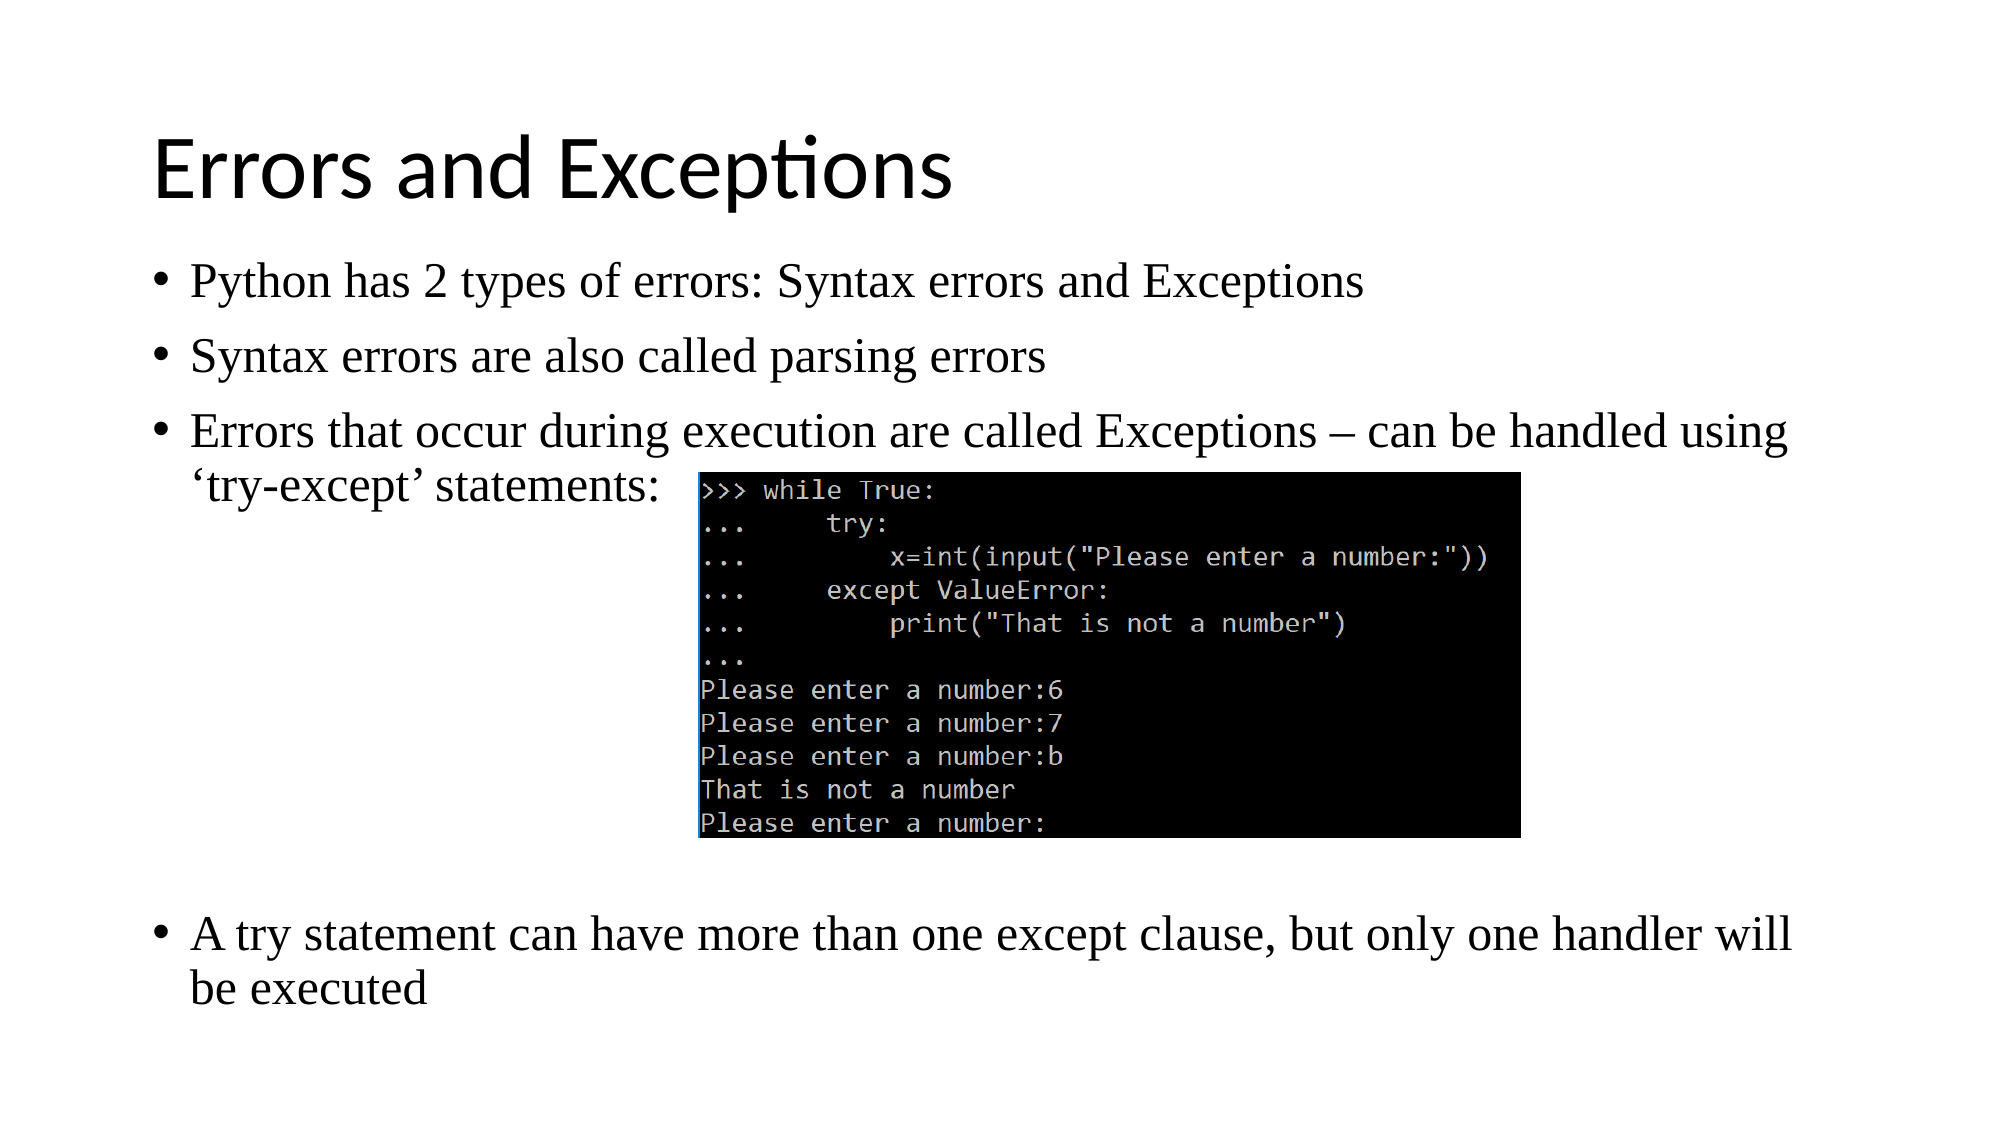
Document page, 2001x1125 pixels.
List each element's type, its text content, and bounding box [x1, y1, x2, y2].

title Errors and Exceptions [137, 59, 1863, 247]
list Python has 2 types of errors: Syntax errors and Exceptions Syntax errors are also called parsing errors Errors that occur during execution are called Exceptions – can be handled using ‘try-except’ statements: A try statement can have more than one except clause, but only one handler will be executed [137, 247, 1863, 1050]
picture [698, 472, 1521, 838]
